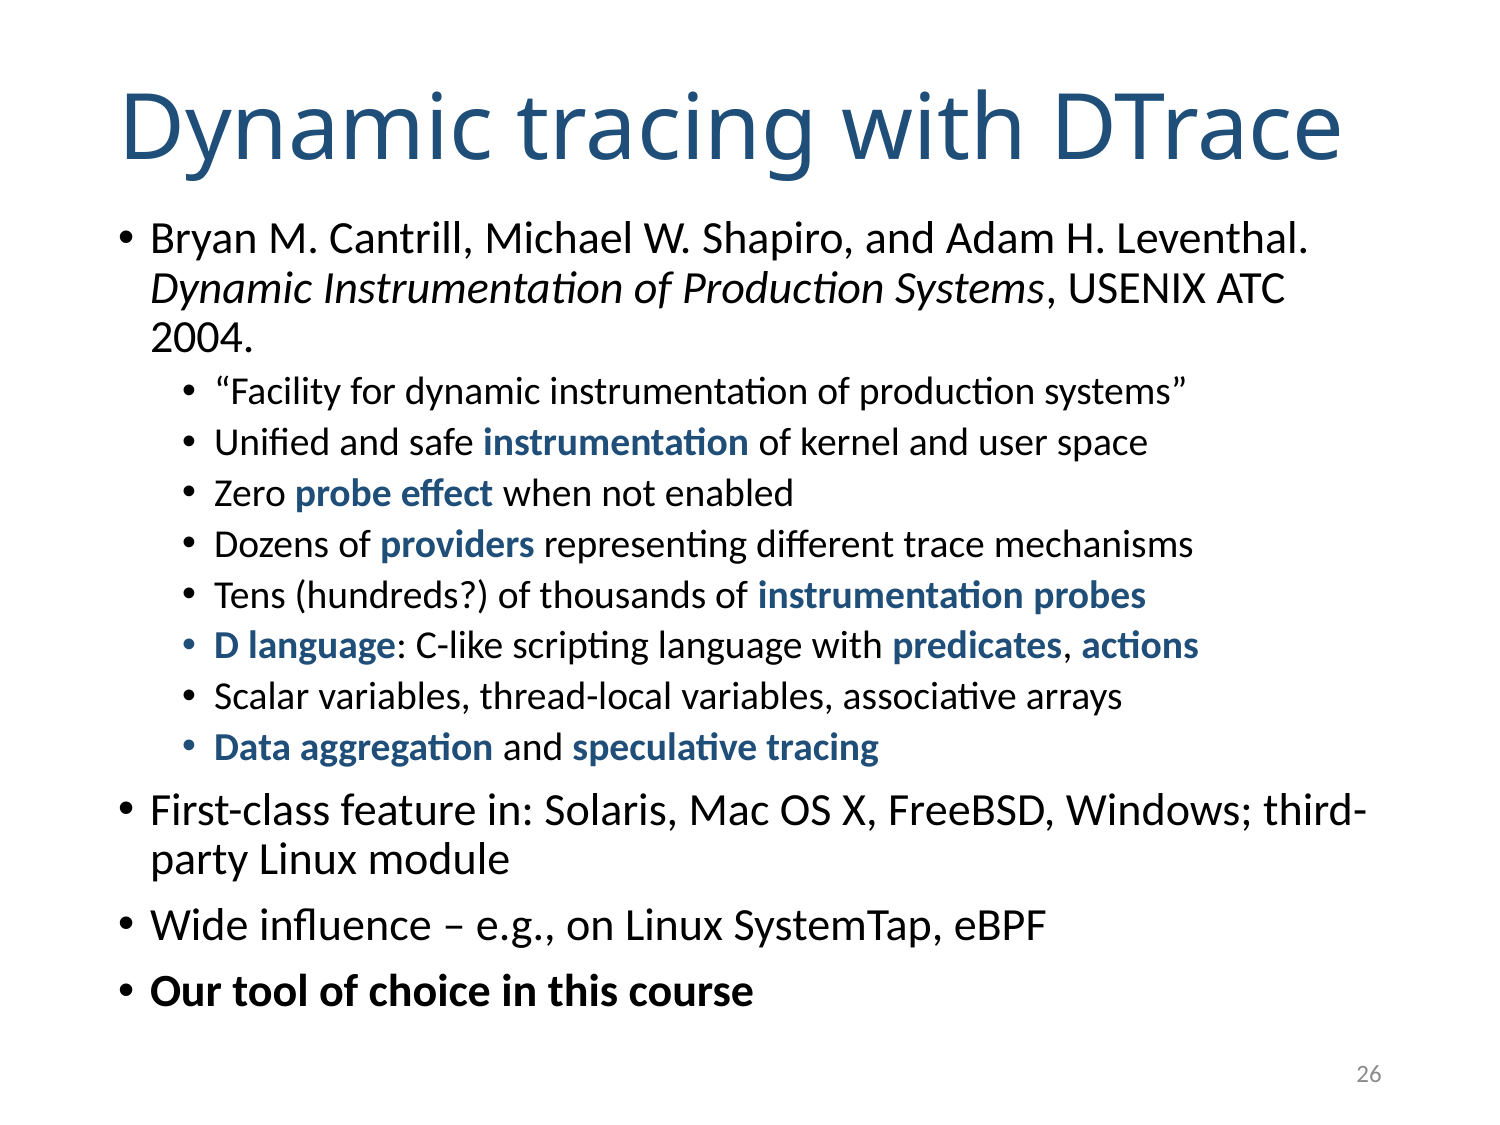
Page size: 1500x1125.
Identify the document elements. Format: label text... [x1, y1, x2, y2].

title Dynamic tracing with DTrace [103, 38, 1397, 206]
slide_number 26 [1059, 1042, 1397, 1103]
list Bryan M. Cantrill, Michael W. Shapiro, and Adam H. Leventhal. Dynamic Instrumentation of Production Systems, USENIX ATC 2004. “Facility for dynamic instrumentation of production systems” Unified and safe instrumentation of kernel and user space Zero probe effect when not enabled Dozens of providers representing different trace mechanisms Tens (hundreds?) of thousands of instrumentation probes D language: C-like scripting language with predicates, actions Scalar variables, thread-local variables, associative arrays Data aggregation and speculative tracing First-class feature in: Solaris, Mac OS X, FreeBSD, Windows; third-party Linux module Wide influence – e.g., on Linux SystemTap, eBPF Our tool of choice in this course [103, 206, 1397, 1045]
